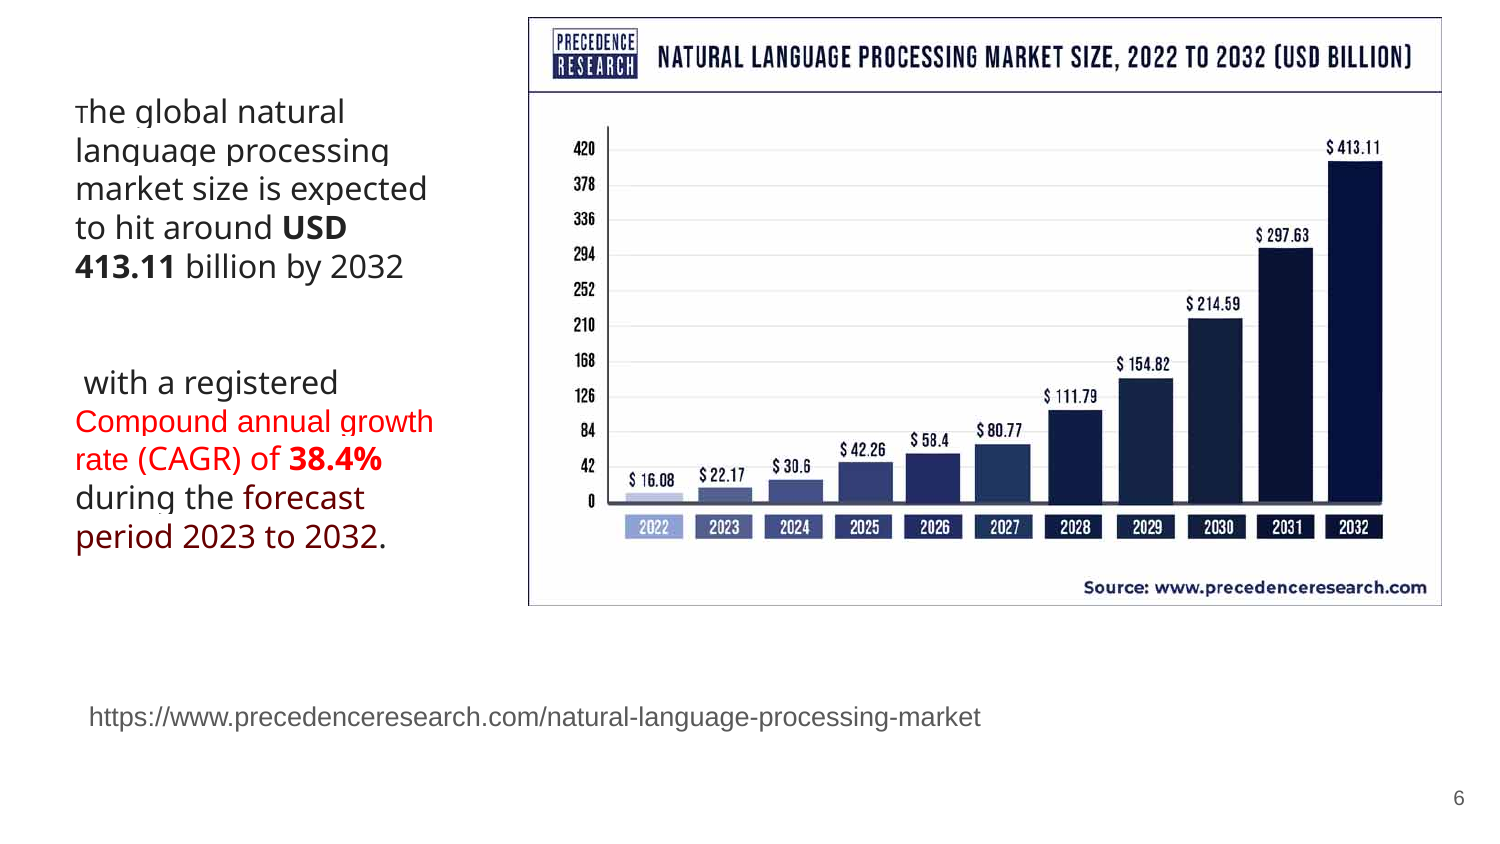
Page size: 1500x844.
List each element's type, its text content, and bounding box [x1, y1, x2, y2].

picture [528, 17, 1442, 607]
slide_number ‹#› [1389, 764, 1480, 830]
text_box The global natural language processing market size is expected to hit around USD 413.11 billion by 2032 with a registered Compound annual growth rate (CAGR) of 38.4% during the forecast period 2023 to 2032. [59, 76, 464, 631]
text_box https://www.precedenceresearch.com/natural-language-processing-market [73, 684, 1390, 789]
